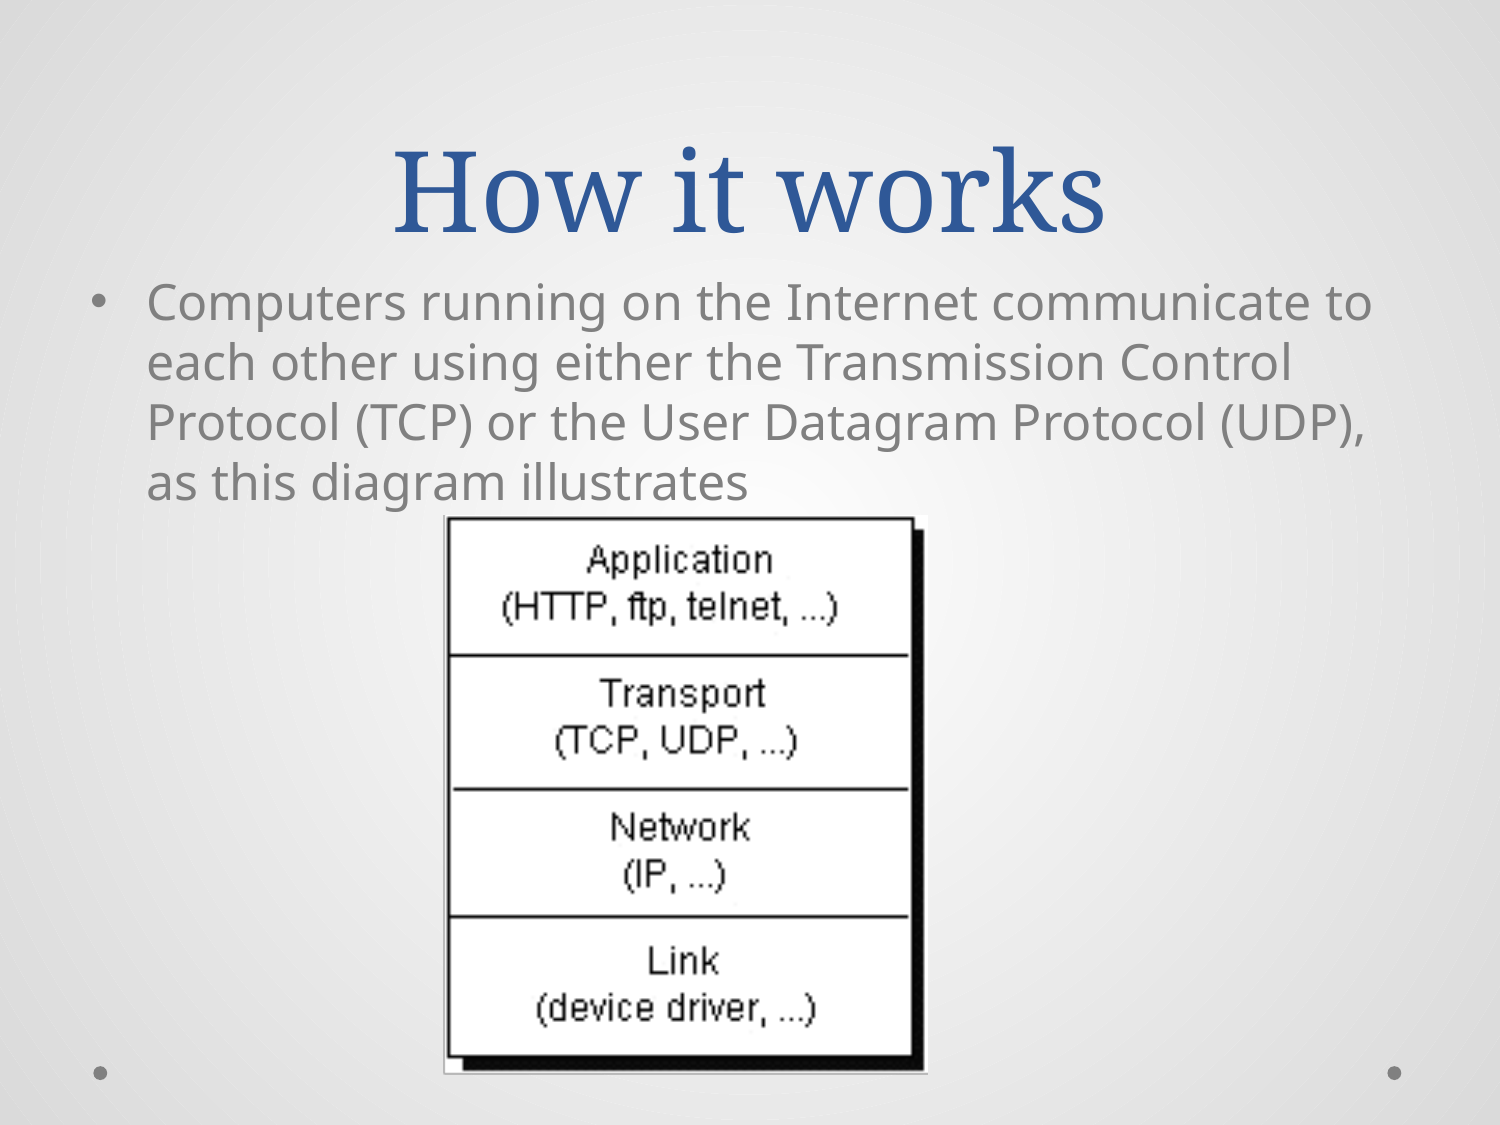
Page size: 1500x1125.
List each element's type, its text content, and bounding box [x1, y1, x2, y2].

list Computers running on the Internet communicate to each other using either the Transmission Control Protocol (TCP) or the User Datagram Protocol (UDP), as this diagram illustrates [75, 262, 1425, 1005]
picture [442, 514, 928, 1078]
title How it works [75, 0, 1425, 262]
